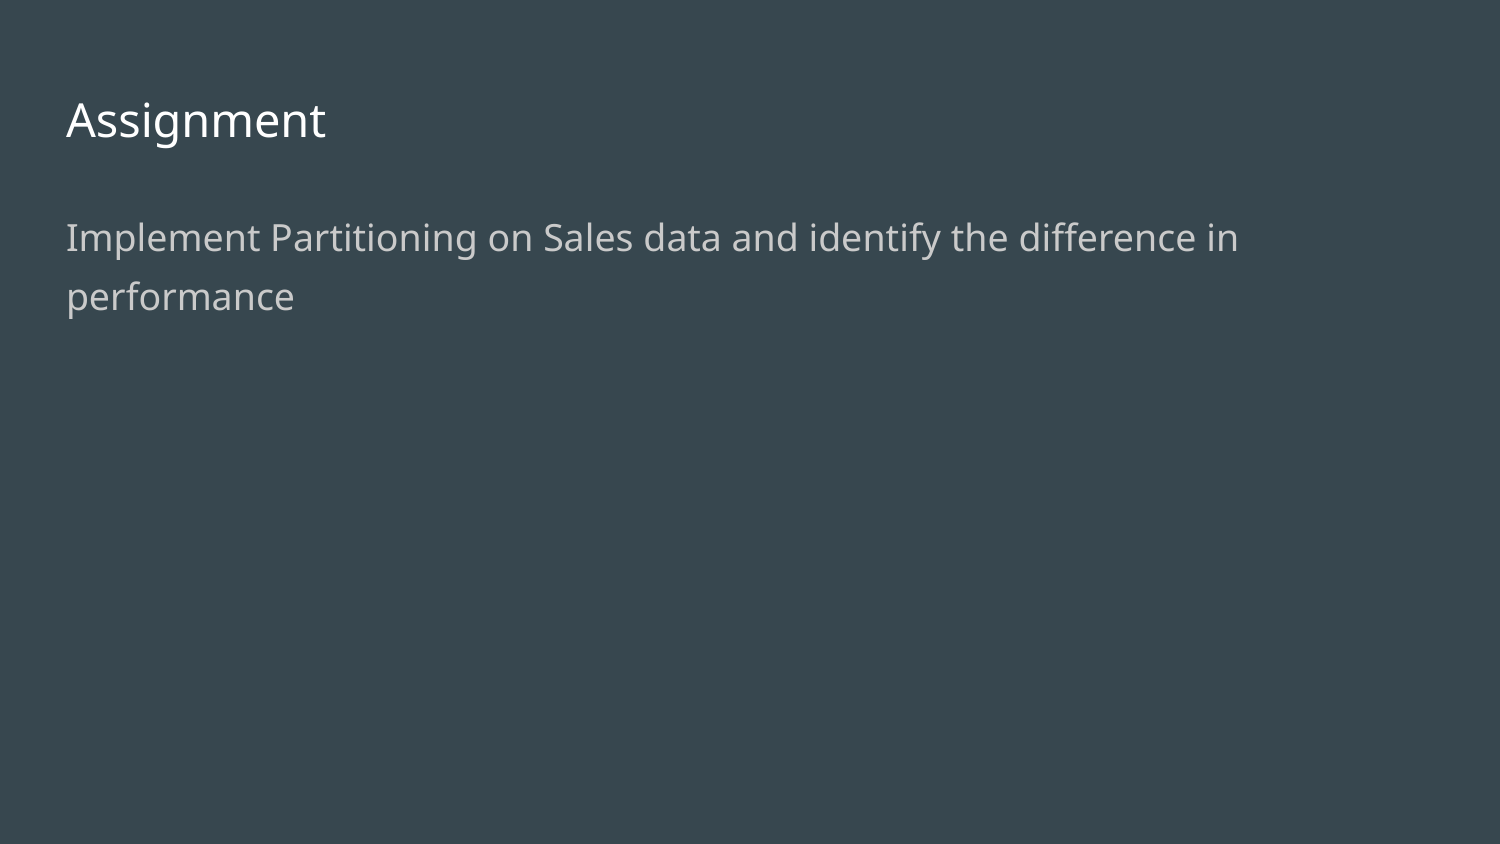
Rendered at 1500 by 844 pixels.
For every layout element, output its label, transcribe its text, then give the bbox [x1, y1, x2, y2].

list Implement Partitioning on Sales data and identify the difference in performance [51, 189, 1449, 750]
title Assignment [51, 72, 1449, 167]
